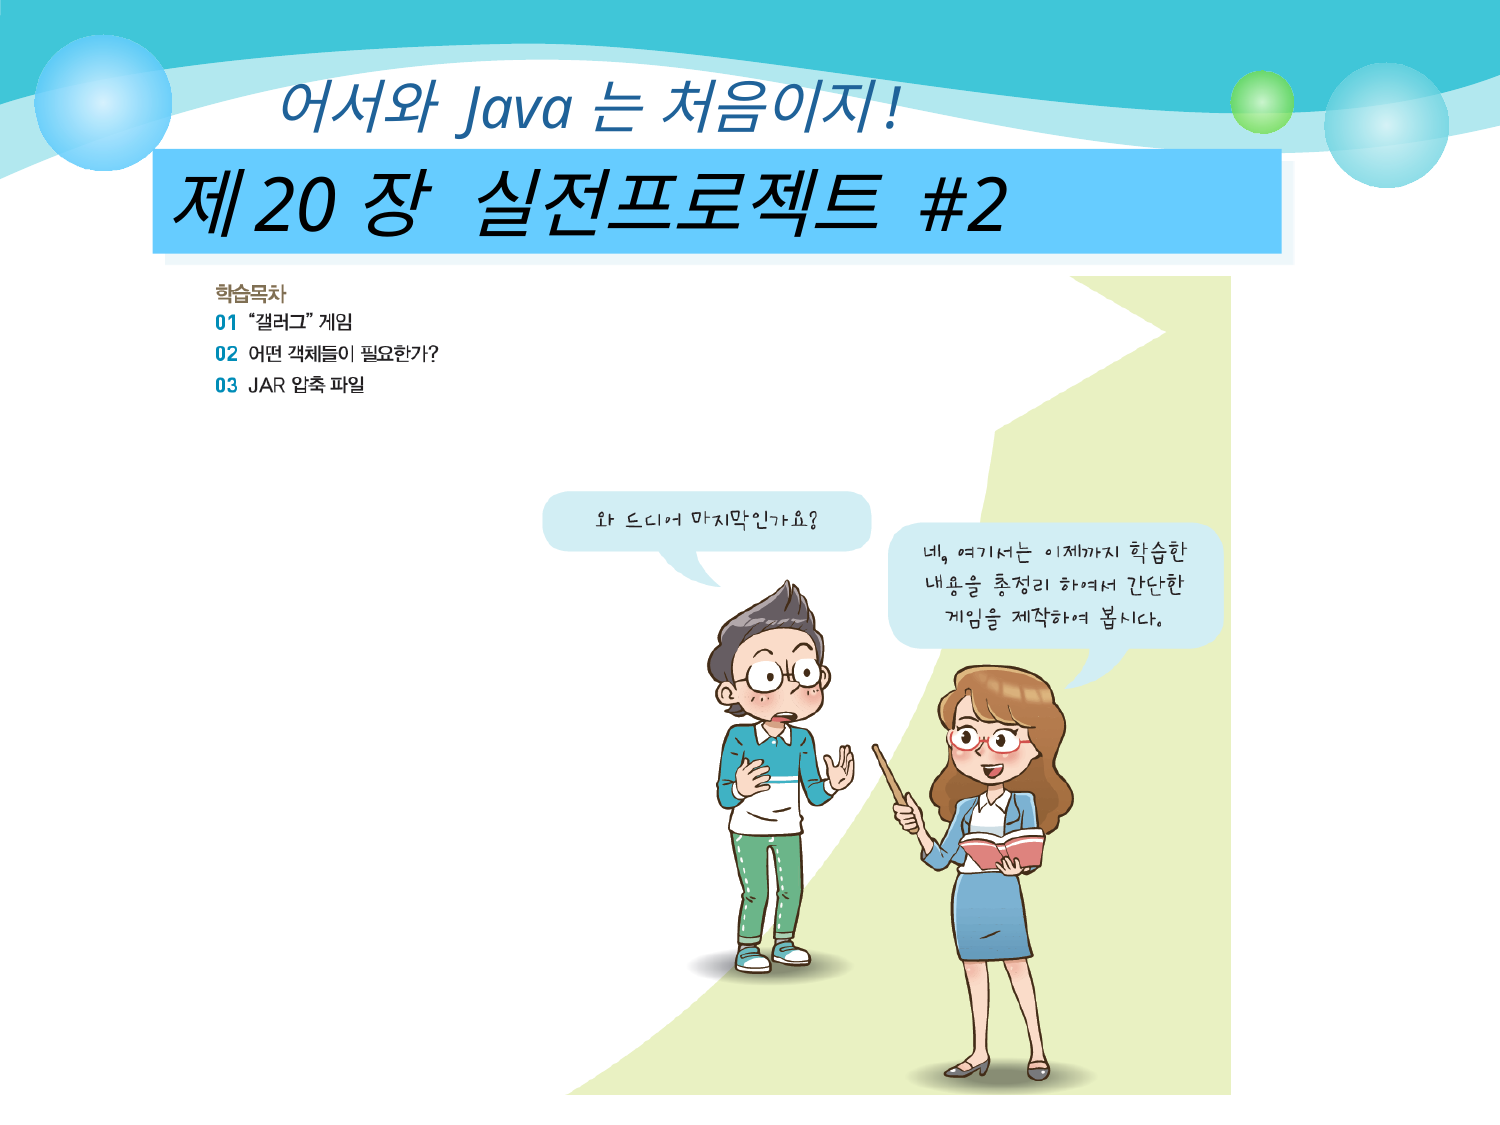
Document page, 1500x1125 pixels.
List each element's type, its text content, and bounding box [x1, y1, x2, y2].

text_box 어서와 Java는 처음이지! [258, 63, 916, 148]
picture [203, 275, 1231, 1096]
text_box 제20장 실전프로젝트 #2 [152, 148, 1282, 254]
